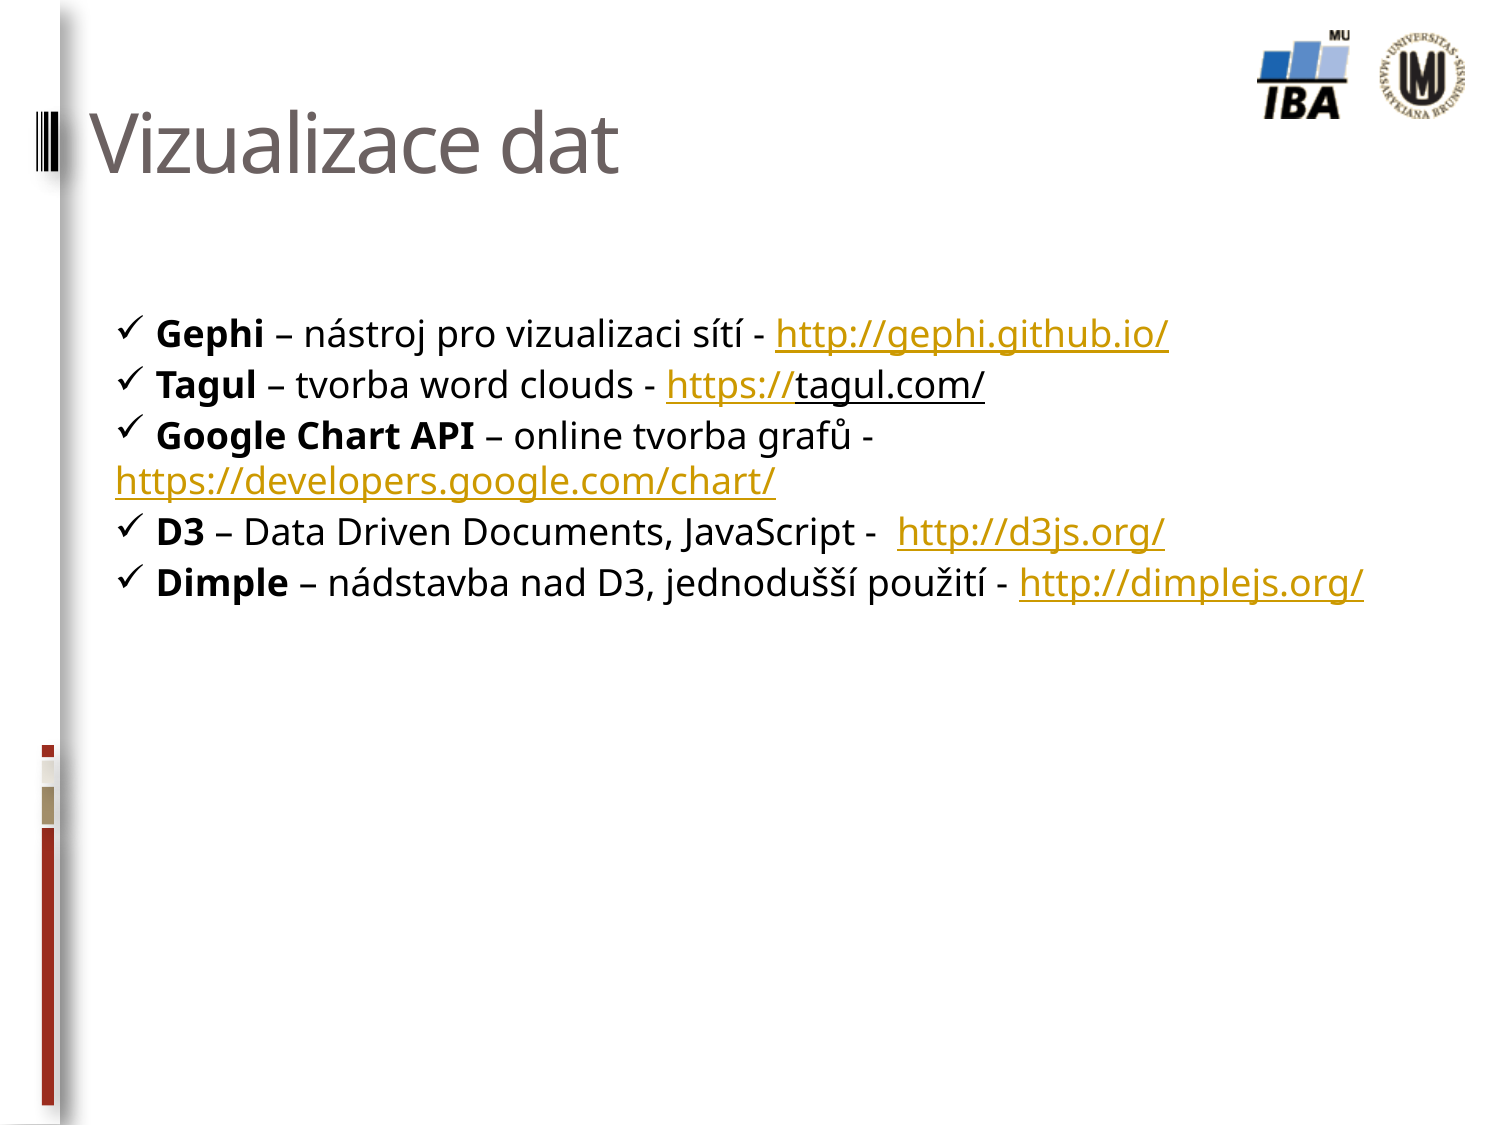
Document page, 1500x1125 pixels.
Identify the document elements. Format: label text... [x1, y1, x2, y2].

text_box Gephi – nástroj pro vizualizaci sítí - http://gephi.github.io/ Tagul – tvorba word clouds - https://tagul.com/ Google Chart API – online tvorba grafů - https://developers.google.com/chart/ D3 – Data Driven Documents, JavaScript - http://d3js.org/ Dimple – nádstavba nad D3, jednodušší použití - http://dimplejs.org/ [100, 302, 1412, 798]
title Vizualizace dat [75, 34, 1425, 247]
picture [1257, 30, 1465, 119]
